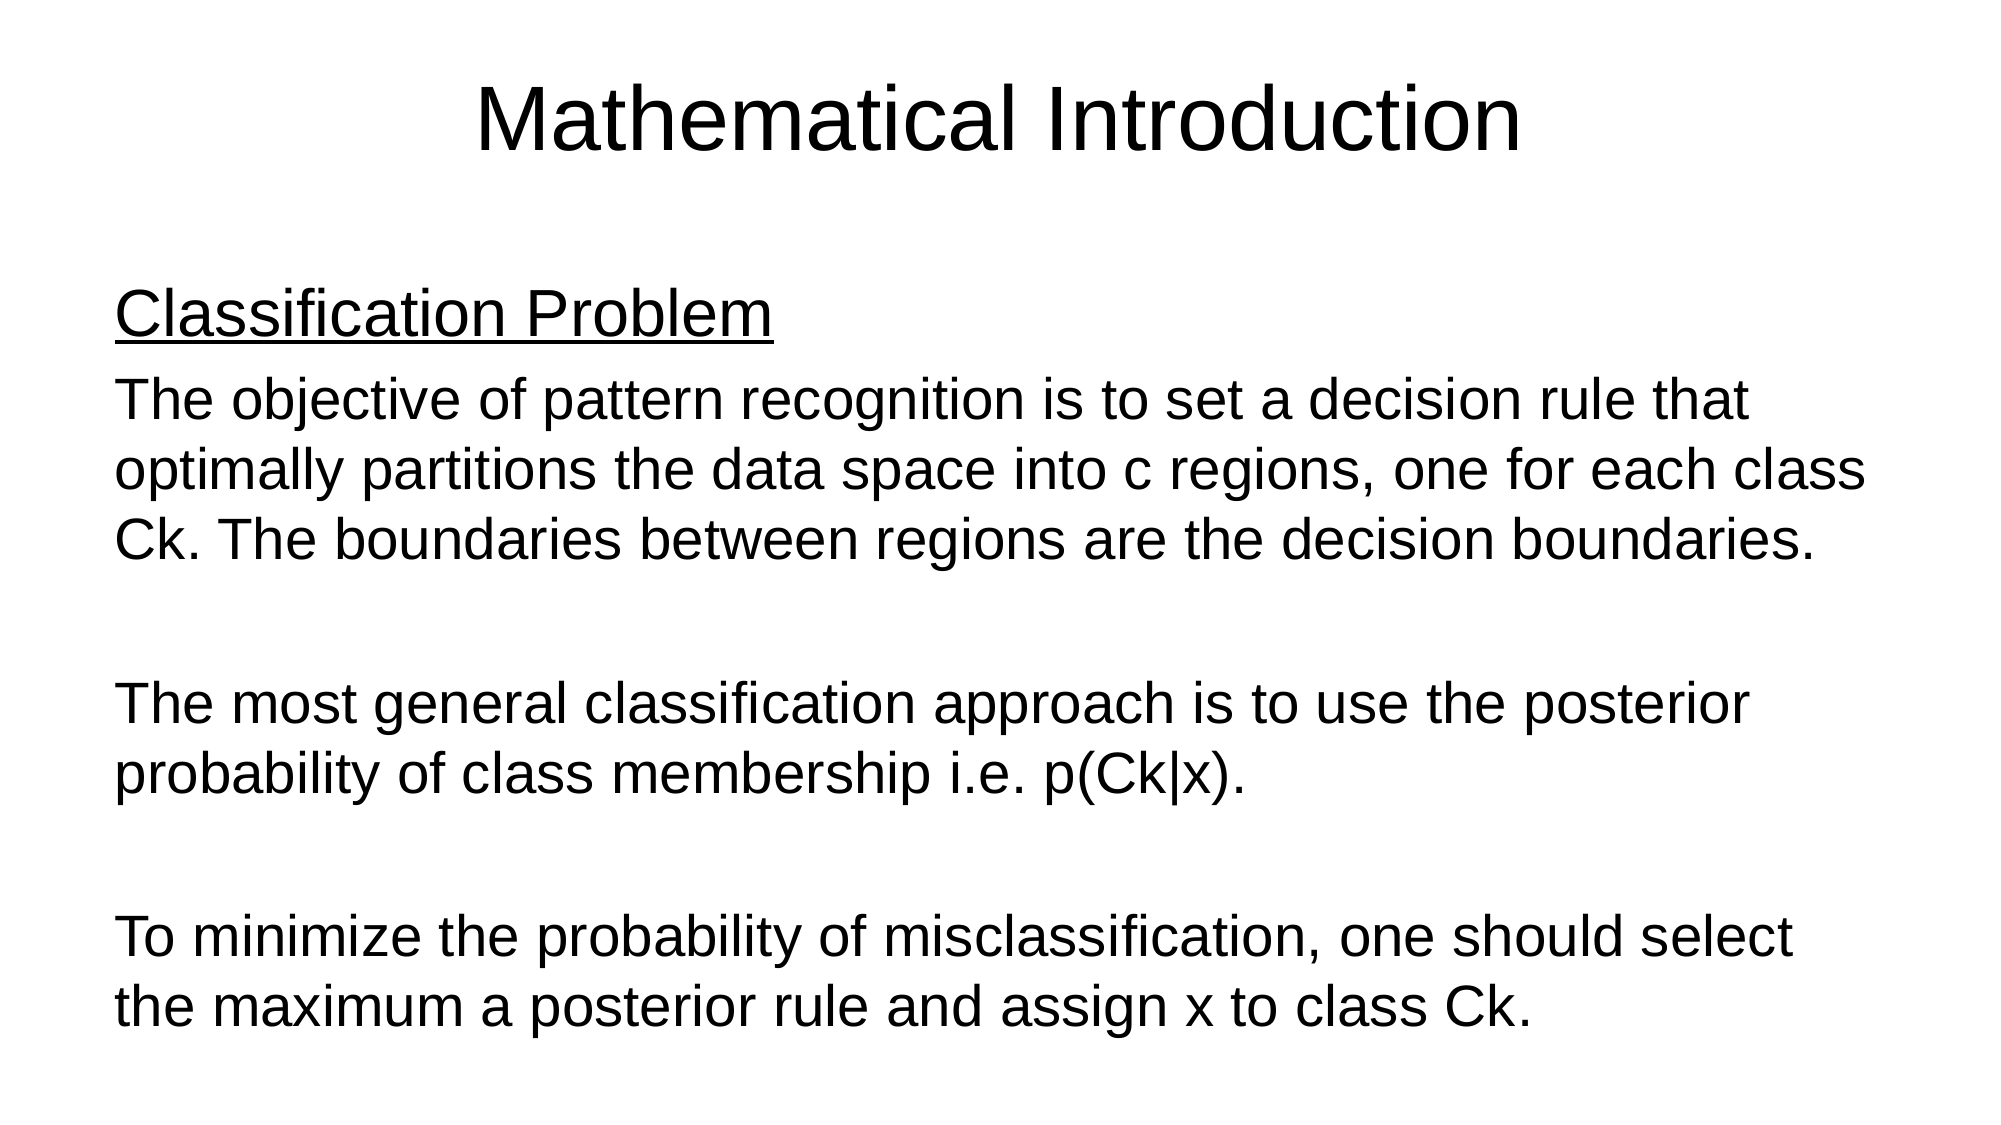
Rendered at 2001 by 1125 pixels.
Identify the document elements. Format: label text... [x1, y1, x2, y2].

title Mathematical Introduction [99, 74, 1901, 262]
list Classification Problem The objective of pattern recognition is to set a decision rule that optimally partitions the data space into c regions, one for each class Ck. The boundaries between regions are the decision boundaries. The most general classification approach is to use the posterior probability of class membership i.e. p(Ck|x). To minimize the probability of misclassification, one should select the maximum a posterior rule and assign x to class Ck. [99, 262, 1901, 1006]
